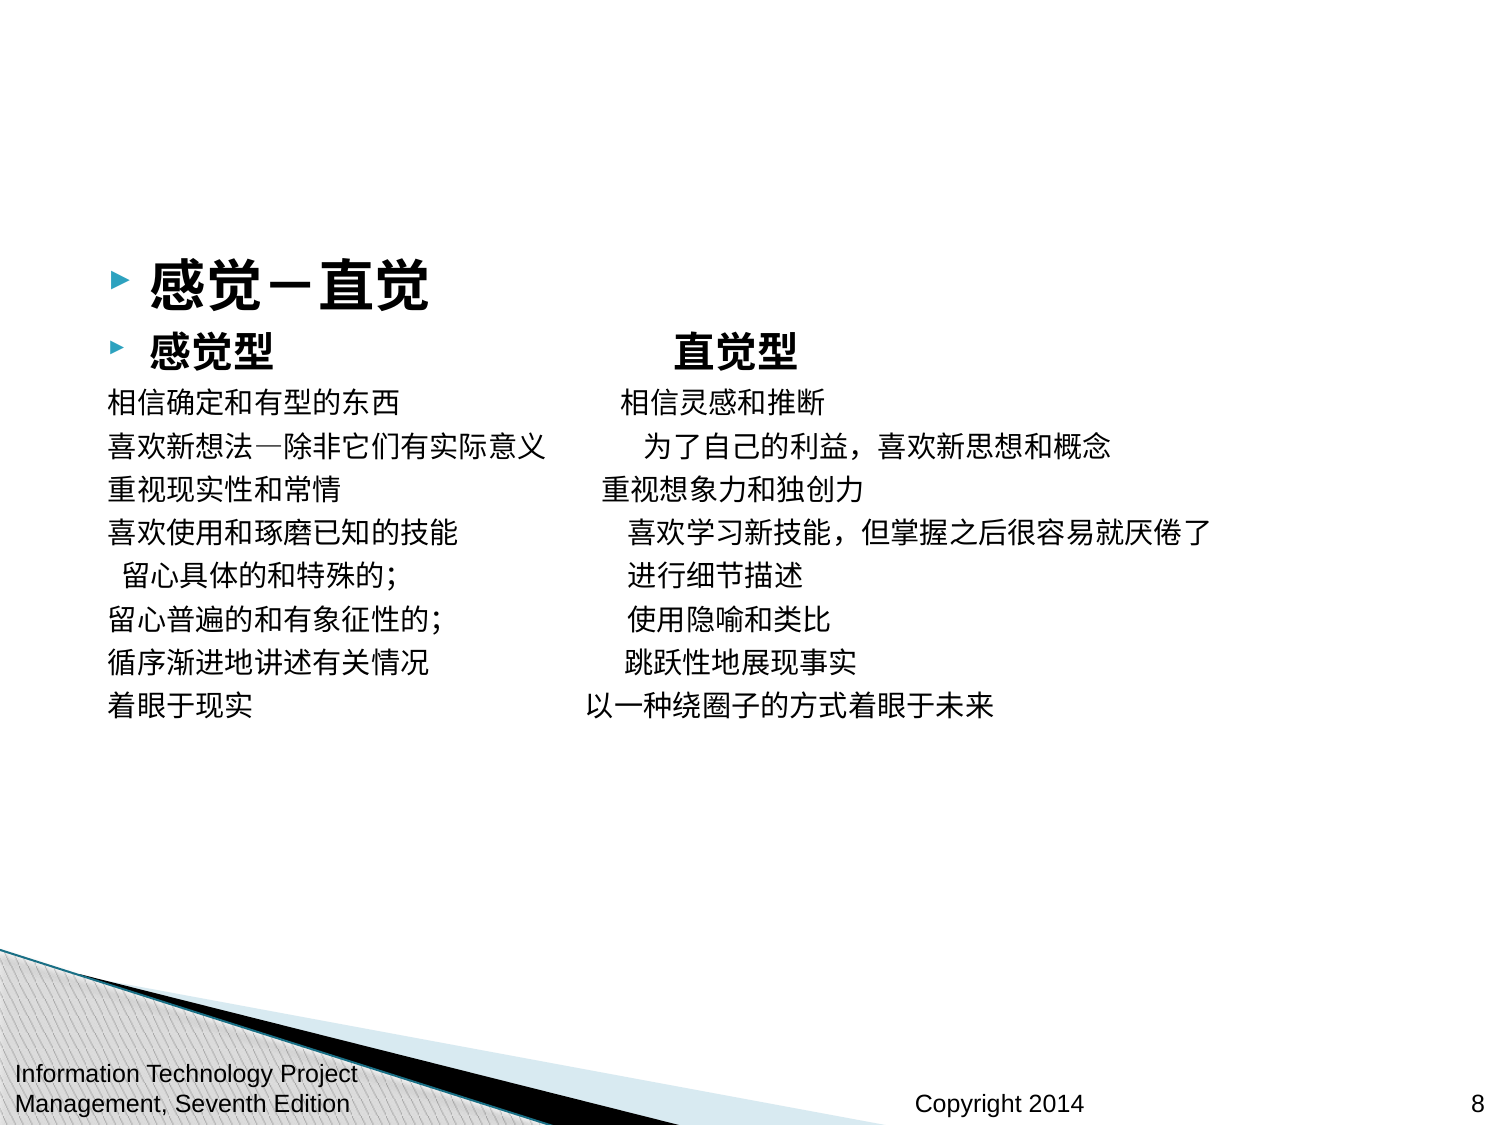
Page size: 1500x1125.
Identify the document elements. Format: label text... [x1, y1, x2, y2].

slide_number 8 [1408, 1065, 1500, 1125]
list 感觉－直觉 感觉型 直觉型 相信确定和有型的东西 相信灵感和推断 喜欢新想法—除非它们有实际意义 为了自己的利益，喜欢新思想和概念 重视现实性和常情 重视想象力和独创力 喜欢使用和琢磨已知的技能 喜欢学习新技能，但掌握之后很容易就厌倦了 留心具体的和特殊的； 进行细节描述 留心普遍的和有象征性的； 使用隐喻和类比 循序渐进地讲述有关情况 跳跃性地展现事实 着眼于现实 以一种绕圈子的方式着眼于未来 [74, 242, 1426, 986]
